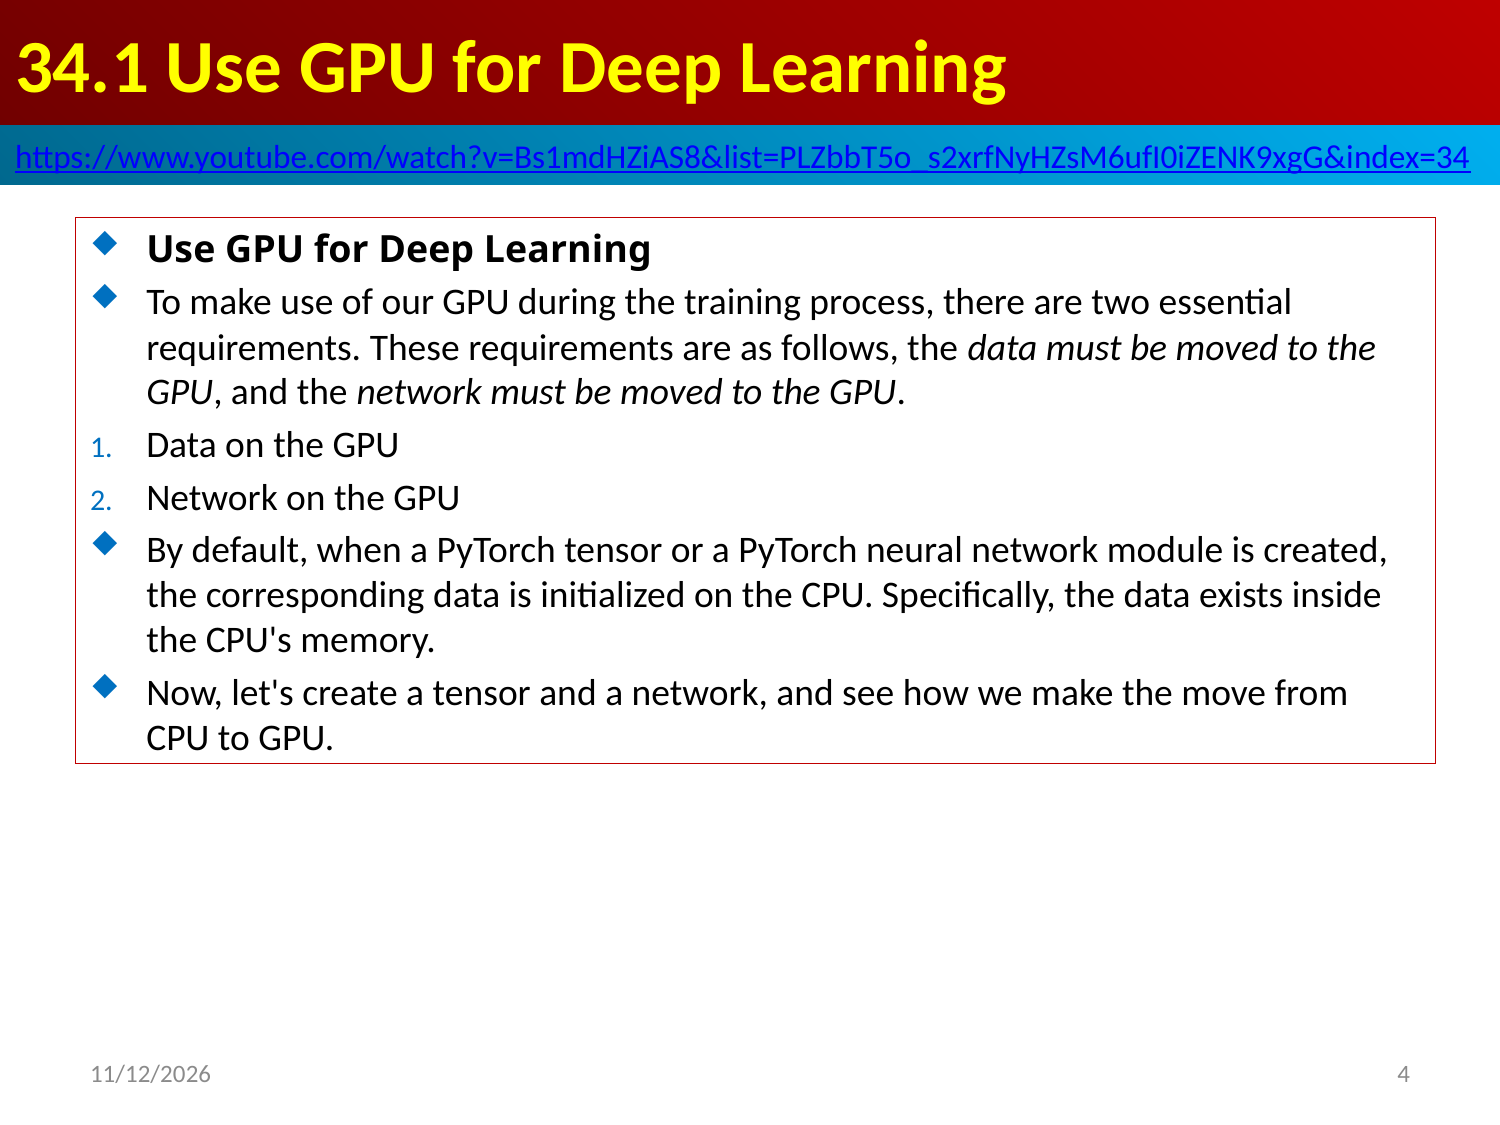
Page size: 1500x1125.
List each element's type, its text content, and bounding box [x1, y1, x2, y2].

slide_number 4 [1074, 1042, 1425, 1103]
subtitle Use GPU for Deep Learning To make use of our GPU during the training process, there are two essential requirements. These requirements are as follows, the data must be moved to the GPU, and the network must be moved to the GPU. Data on the GPU Network on the GPU By default, when a PyTorch tensor or a PyTorch neural network module is created, the corresponding data is initialized on the CPU. Specifically, the data exists inside the CPU's memory. Now, let's create a tensor and a network, and see how we make the move from CPU to GPU. [75, 217, 1436, 764]
text_box https://www.youtube.com/watch?v=Bs1mdHZiAS8&list=PLZbbT5o_s2xrfNyHZsM6ufI0iZENK9xgG&index=34 [0, 125, 1500, 185]
title 34.1 Use GPU for Deep Learning [0, 0, 1500, 125]
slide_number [75, 1042, 425, 1103]
